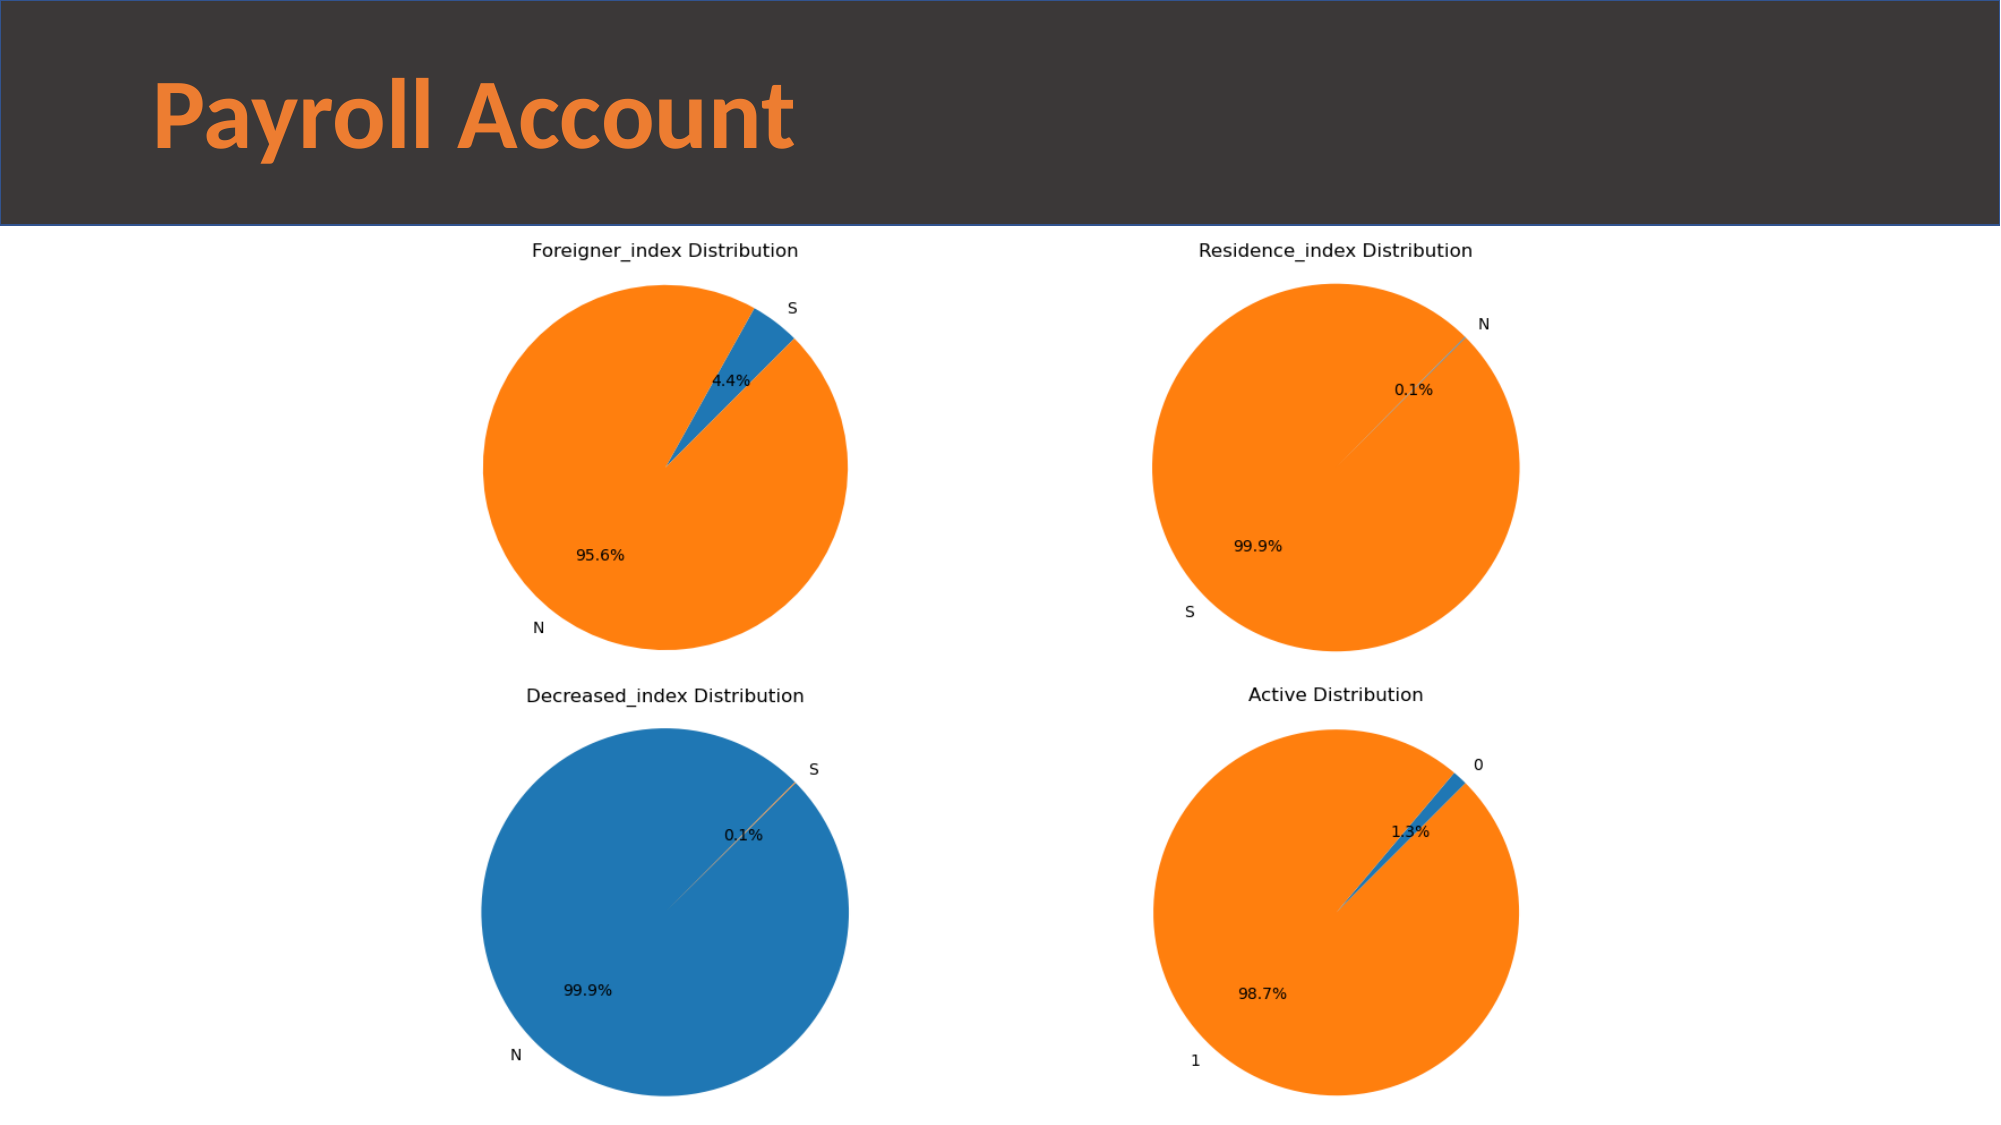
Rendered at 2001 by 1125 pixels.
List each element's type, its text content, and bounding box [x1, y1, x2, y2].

picture [327, 232, 1673, 1125]
title Payroll Account [137, 7, 1863, 225]
text_box [0, 0, 2000, 226]
